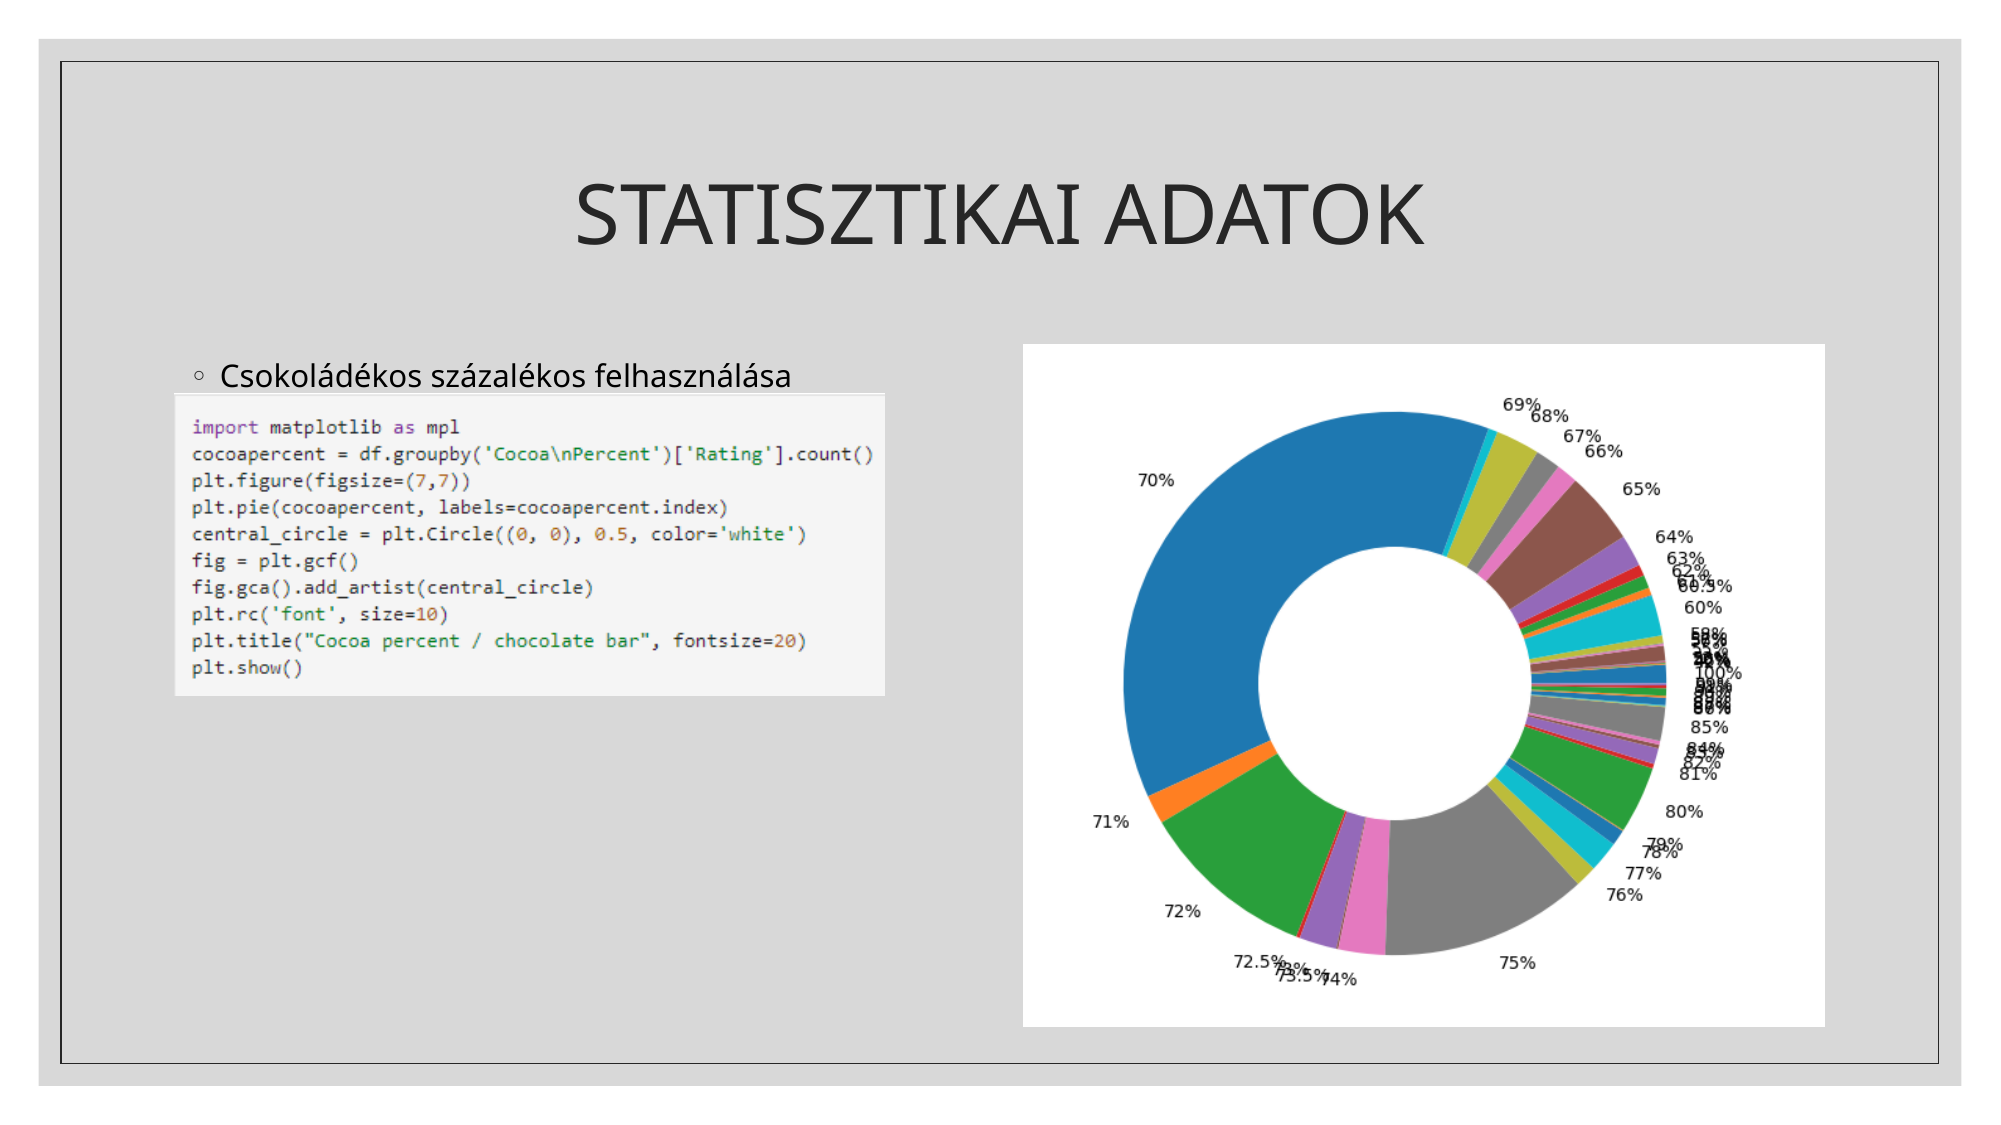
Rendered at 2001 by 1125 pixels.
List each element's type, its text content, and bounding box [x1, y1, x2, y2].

picture [174, 393, 885, 696]
picture [1023, 344, 1825, 1028]
title STATISZTIKAI ADATOK [174, 105, 1825, 331]
list Csokoládékos százalékos felhasználása [174, 345, 1018, 977]
